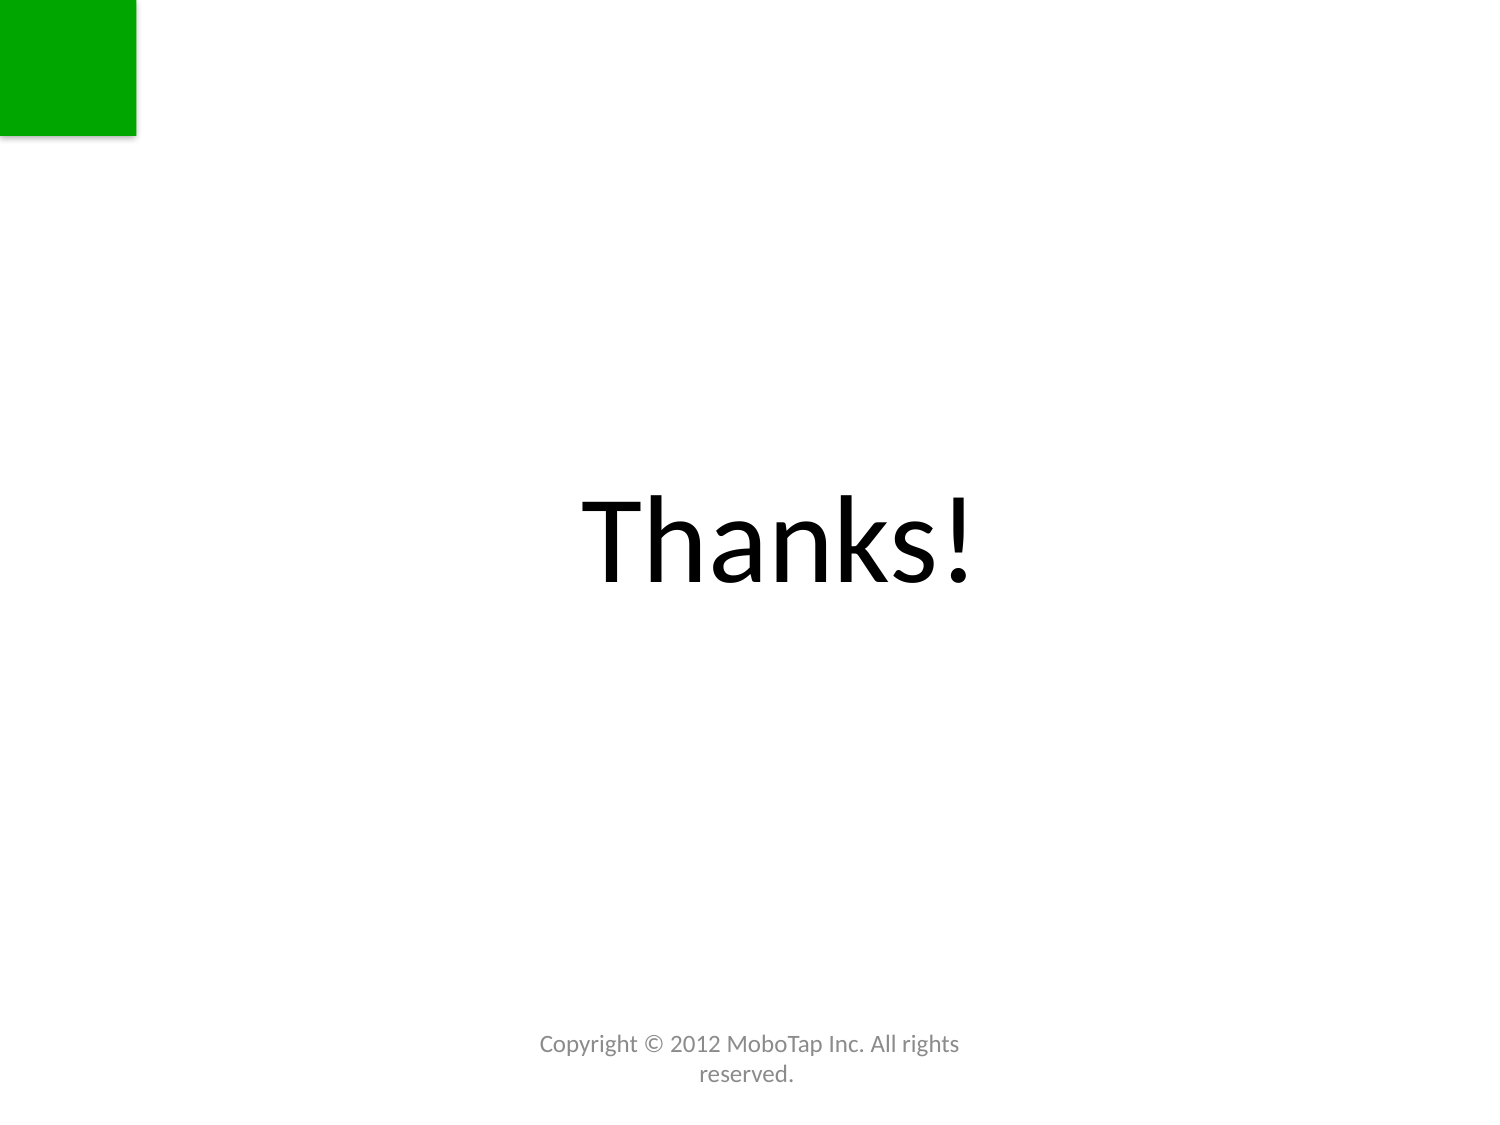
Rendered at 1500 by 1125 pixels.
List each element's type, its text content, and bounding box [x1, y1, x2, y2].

footer Copyright © 2012 MoboTap Inc. All rights reserved. [512, 1042, 988, 1103]
list Thanks! [136, 158, 1425, 1024]
